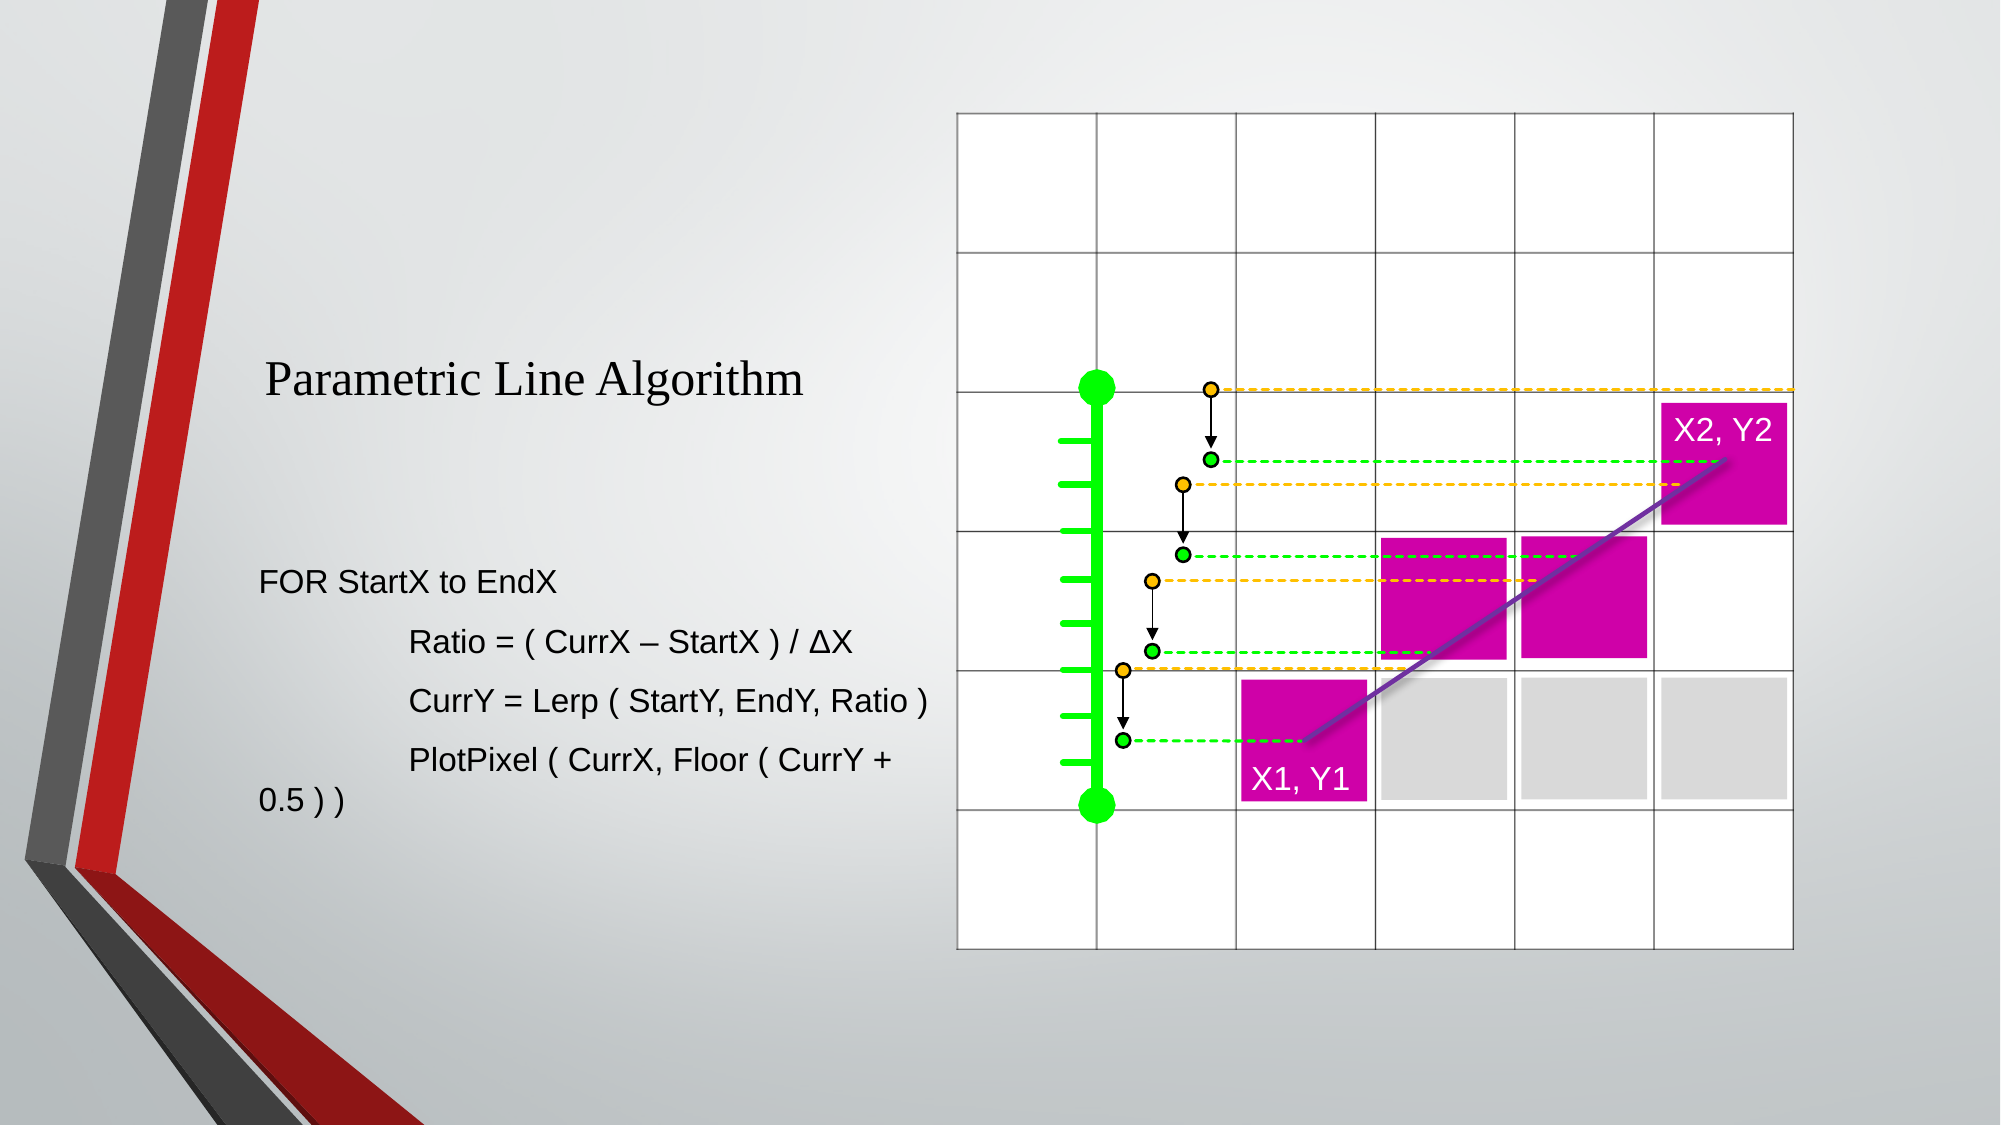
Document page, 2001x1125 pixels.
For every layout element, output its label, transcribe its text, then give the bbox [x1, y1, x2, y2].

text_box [1304, 459, 1726, 741]
list FOR StartX to EndX Ratio = ( CurrX – StartX ) / ΔX CurrY = Lerp ( StartY, EndY, Ratio ) PlotPixel ( CurrX, Floor ( CurrY + 0.5 ) ) [243, 487, 956, 950]
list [956, 112, 1795, 951]
title Parametric Line Algorithm [243, 262, 826, 487]
